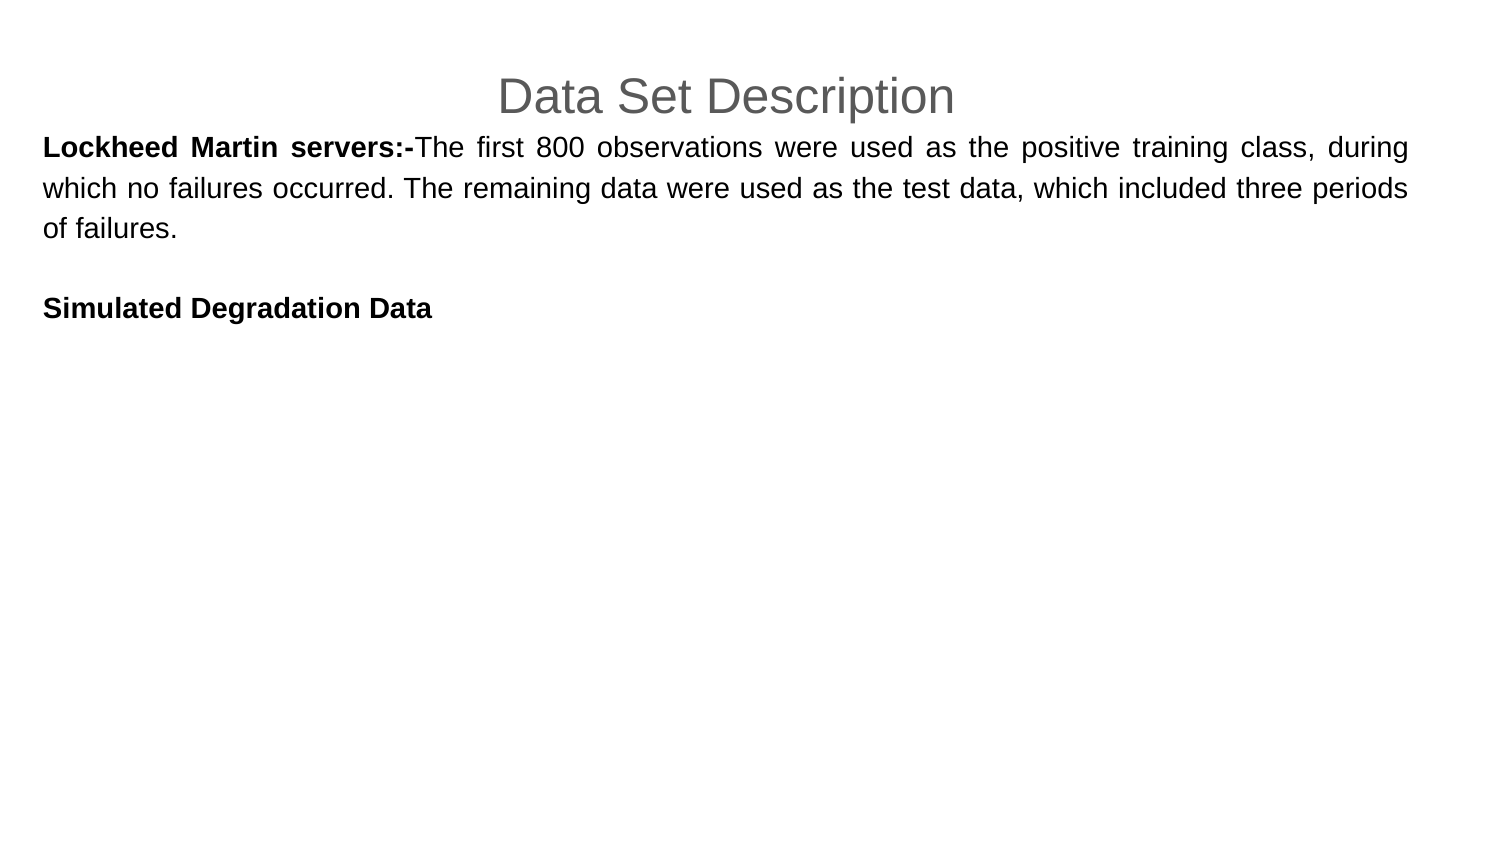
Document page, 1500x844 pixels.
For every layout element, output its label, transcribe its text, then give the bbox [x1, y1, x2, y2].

subtitle Data Set Description Lockheed Martin servers:-The first 800 observations were used as the positive training class, during which no failures occurred. The remaining data were used as the test data, which included three periods of failures. Simulated Degradation Data [27, 48, 1426, 179]
